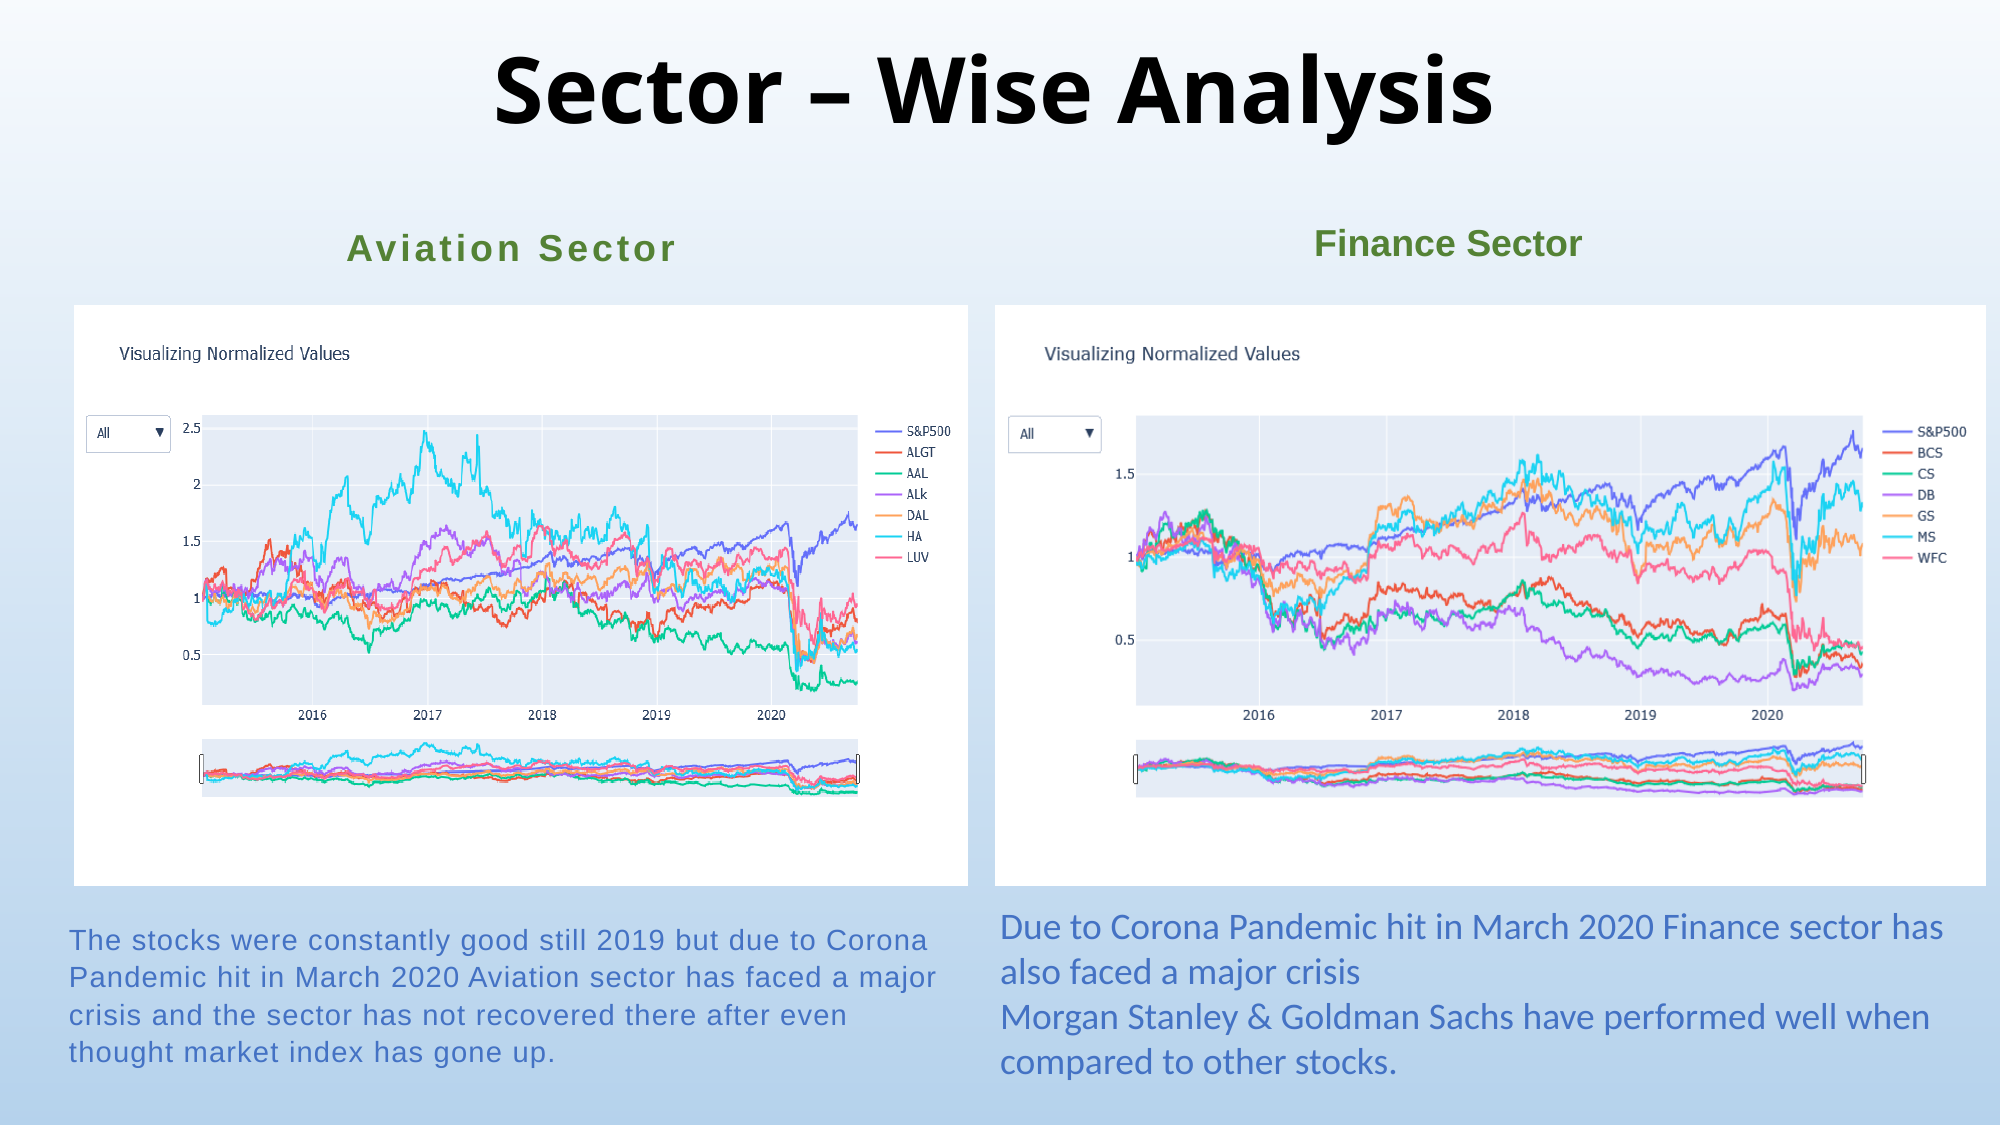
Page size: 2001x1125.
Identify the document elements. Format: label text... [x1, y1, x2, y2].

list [74, 305, 968, 886]
text_box The stocks were constantly good still 2019 but due to Corona Pandemic hit in March 2020 Aviation sector has faced a major crisis and the sector has not recovered there after even thought market index has gone up. [52, 911, 968, 1076]
text_box Due to Corona Pandemic hit in March 2020 Finance sector has also faced a major crisis Morgan Stanley & Goldman Sachs have performed well when compared to other stocks. [985, 894, 1986, 1090]
title Sector – Wise Analysis [0, 16, 1991, 171]
text_box Finance Sector [1033, 208, 1863, 271]
text_box Aviation Sector [95, 213, 925, 276]
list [995, 305, 1986, 886]
